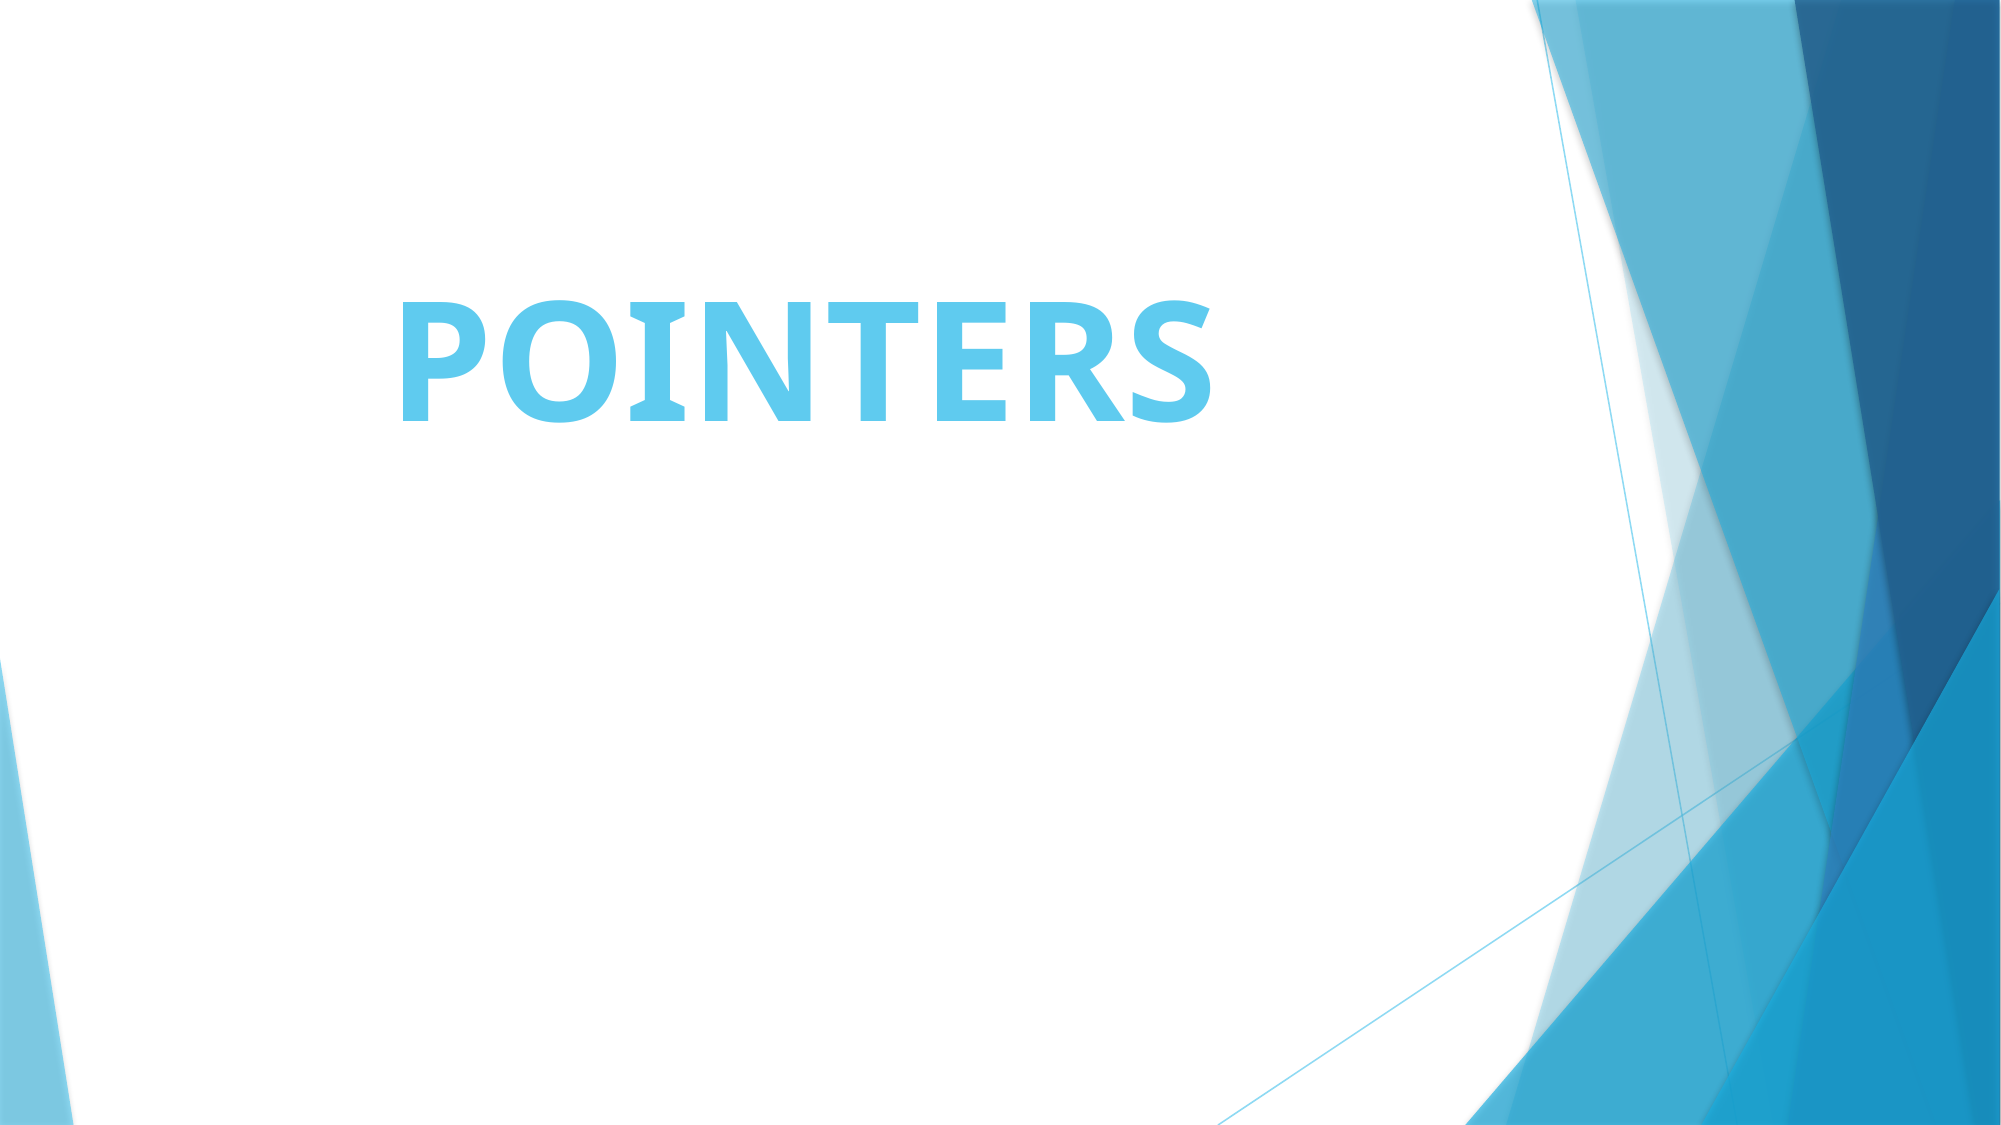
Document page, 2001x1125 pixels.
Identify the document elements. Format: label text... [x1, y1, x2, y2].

title POINTERS [98, 247, 1509, 465]
